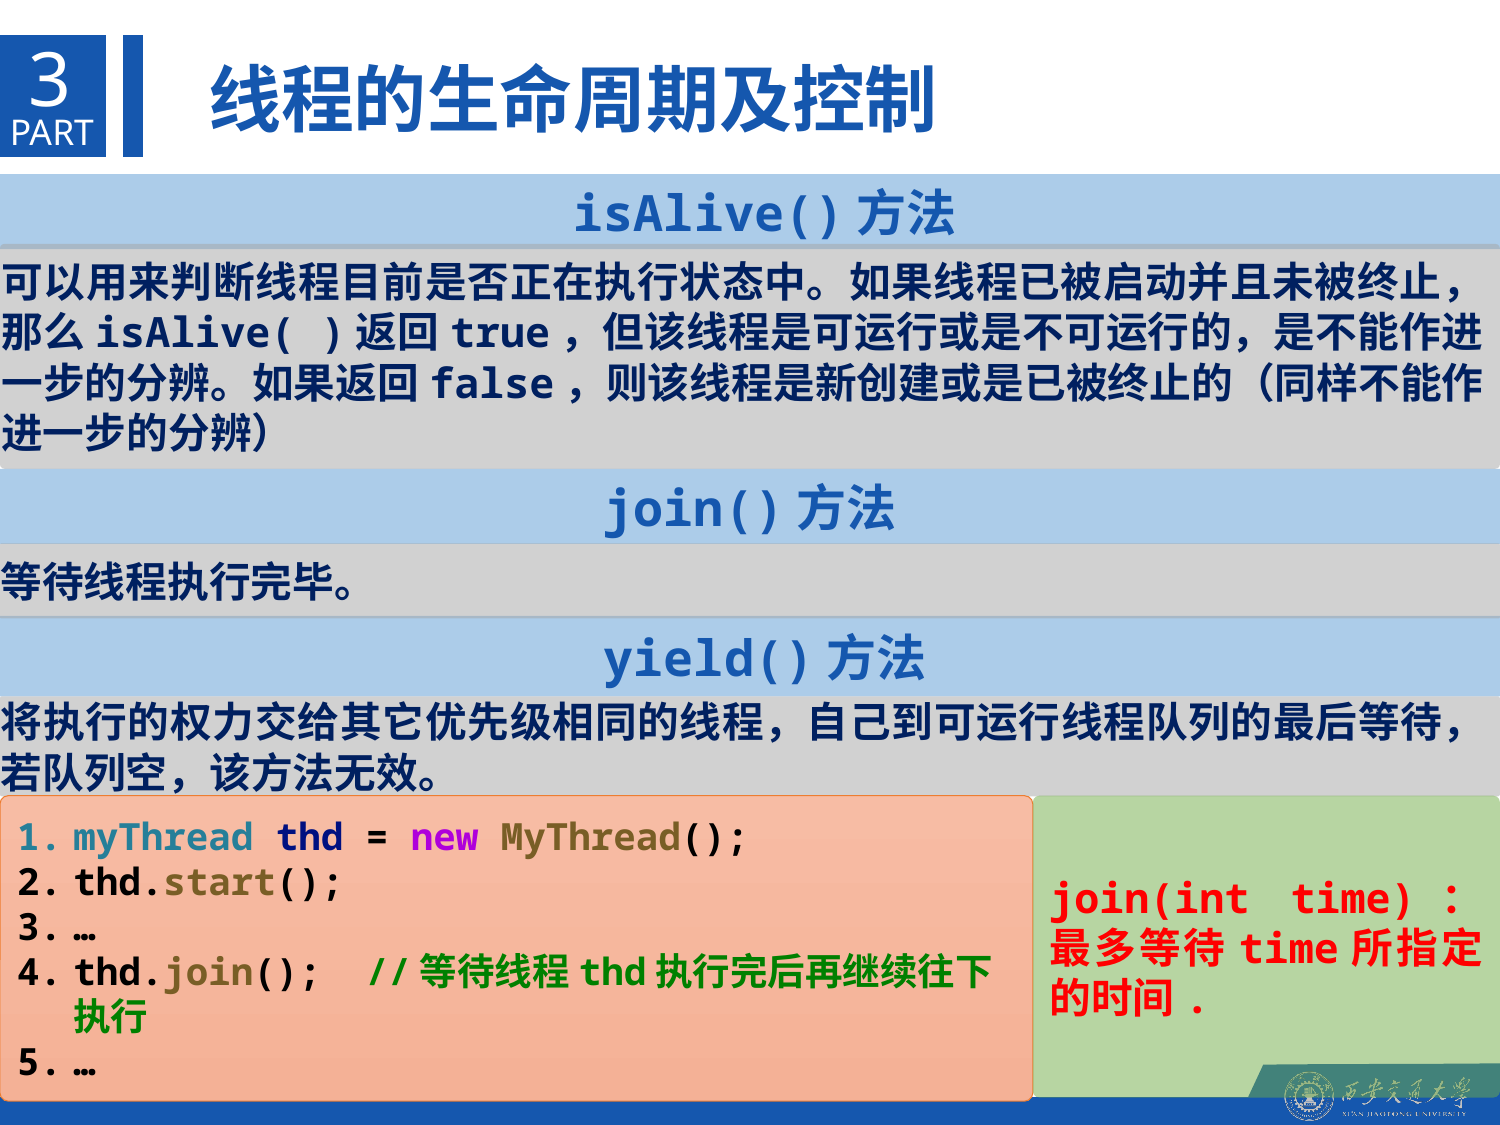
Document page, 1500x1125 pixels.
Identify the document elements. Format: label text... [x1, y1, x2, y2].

text_box join(int time)：最多等待time所指定的时间. [1032, 795, 1500, 1098]
text_box yield()方法 [0, 619, 1500, 696]
text_box 线程的生命周期及控制 [159, 45, 953, 149]
text_box myThread thd = new MyThread(); thd.start(); … thd.join(); //等待线程thd执行完后再继续往下执行 … [0, 795, 1033, 1102]
text_box isAlive()方法 [0, 174, 1500, 245]
text_box 将执行的权力交给其它优先级相同的线程，自己到可运行线程队列的最后等待，若队列空，该方法无效。 [0, 696, 1500, 797]
text_box 3 [14, 23, 87, 129]
text_box 等待线程执行完毕。 [0, 543, 1500, 619]
text_box 可以用来判断线程目前是否正在执行状态中。如果线程已被启动并且未被终止，那么isAlive( )返回true，但该线程是可运行或是不可运行的，是不能作进一步的分辨。如果返回false，则该线程是新创建或是已被终止的（同样不能作进一步的分辨） [0, 243, 1500, 468]
text_box PART [9, 109, 95, 153]
text_box join()方法 [0, 468, 1500, 543]
